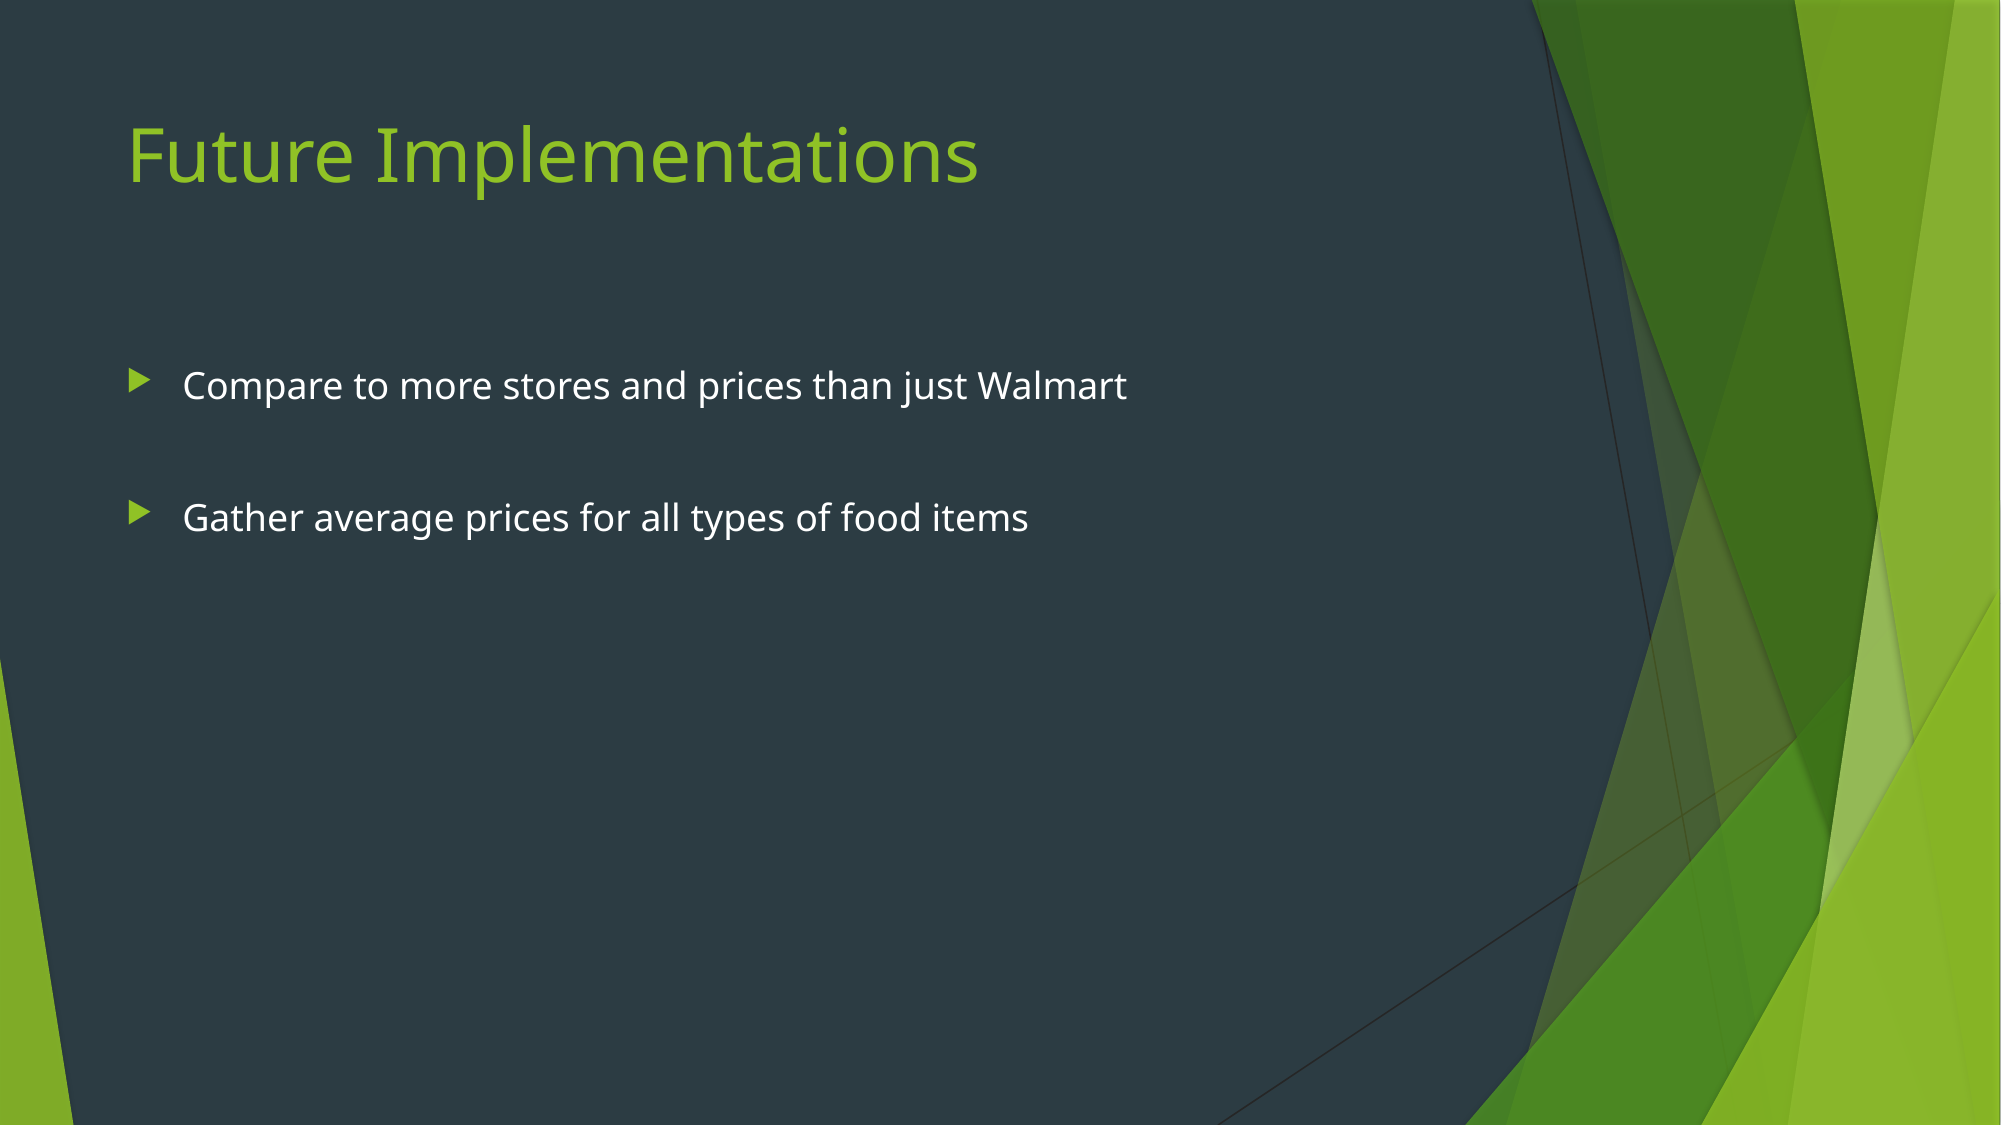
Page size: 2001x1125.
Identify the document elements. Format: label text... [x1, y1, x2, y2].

title Future Implementations [111, 99, 1522, 317]
list Compare to more stores and prices than just Walmart Gather average prices for all types of food items [111, 354, 1522, 992]
